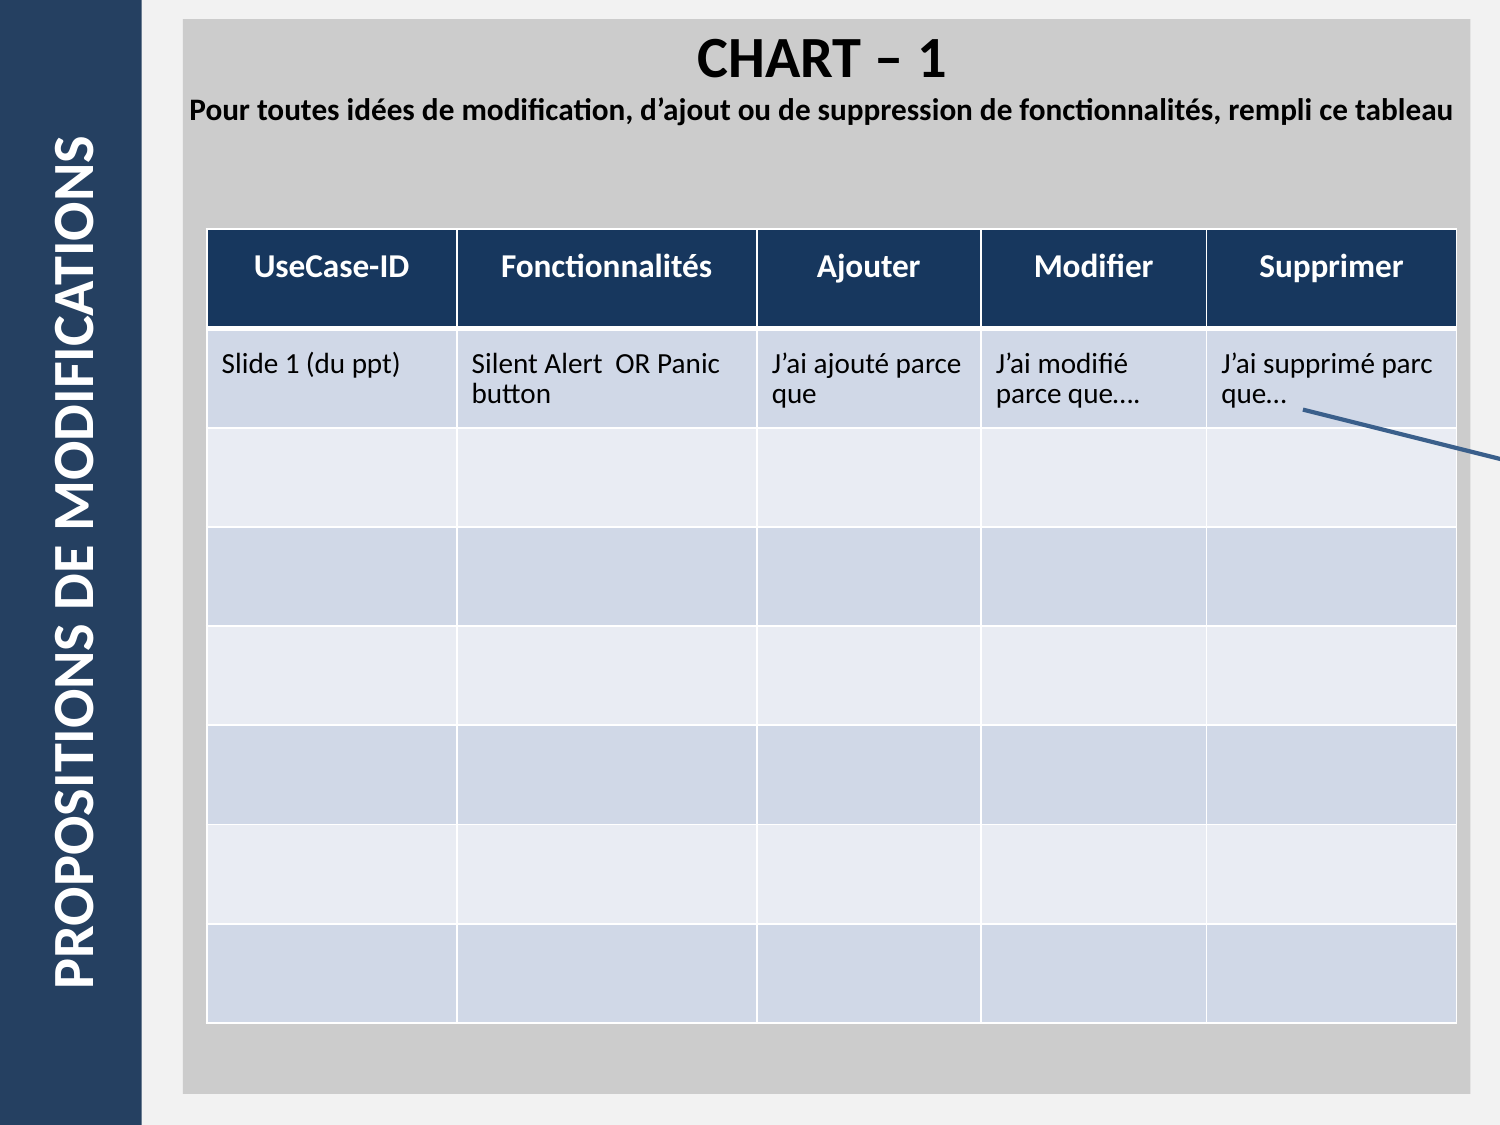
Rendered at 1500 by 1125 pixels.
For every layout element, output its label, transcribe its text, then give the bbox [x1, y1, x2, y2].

text_box CHART – 1 Pour toutes idées de modification, d’ajout ou de suppression de fonctionnalités, rempli ce tableau [181, 17, 1473, 1096]
table_cell [208, 429, 456, 526]
table_cell [208, 925, 456, 1022]
table_cell [758, 627, 980, 724]
table_cell [458, 726, 756, 824]
table_cell J’ai ajouté parce que [758, 331, 980, 427]
table_cell [758, 925, 980, 1022]
table_cell [1207, 429, 1456, 526]
text_box Propositions De Modifications [0, 0, 144, 1125]
table_cell [208, 825, 456, 923]
table_cell [758, 429, 980, 526]
table_cell [758, 528, 980, 625]
table_cell Slide 1 (du ppt) [208, 331, 456, 427]
text_box Ceci est un exemple de remplissage du tableau [1302, 407, 1500, 462]
table_header UseCase-ID [208, 230, 456, 326]
table_cell [458, 825, 756, 923]
table_header Ajouter [758, 230, 980, 326]
table_cell [982, 627, 1206, 724]
table_cell [982, 429, 1206, 526]
table_cell [982, 528, 1206, 625]
table_cell [982, 925, 1206, 1022]
table_cell [208, 528, 456, 625]
table_cell [758, 726, 980, 824]
table_cell [982, 825, 1206, 923]
table_cell [458, 528, 756, 625]
table_header Fonctionnalités [458, 230, 756, 326]
table_cell [1207, 627, 1456, 724]
table_cell [1207, 528, 1456, 625]
table_cell J’ai supprimé parc que… [1207, 331, 1456, 427]
table_cell [982, 726, 1206, 824]
table_cell [1207, 825, 1456, 923]
table_cell [458, 627, 756, 724]
table_cell Silent Alert OR Panic button [458, 331, 756, 427]
table_cell J’ai modifié parce que…. [982, 331, 1206, 427]
table_cell [1207, 925, 1456, 1022]
table_cell [758, 825, 980, 923]
table_cell [458, 925, 756, 1022]
table_cell [208, 627, 456, 724]
table_cell [208, 726, 456, 824]
table_header Modifier [982, 230, 1206, 326]
table_cell [458, 429, 756, 526]
table_header Supprimer [1207, 230, 1456, 326]
table_cell [1207, 726, 1456, 824]
